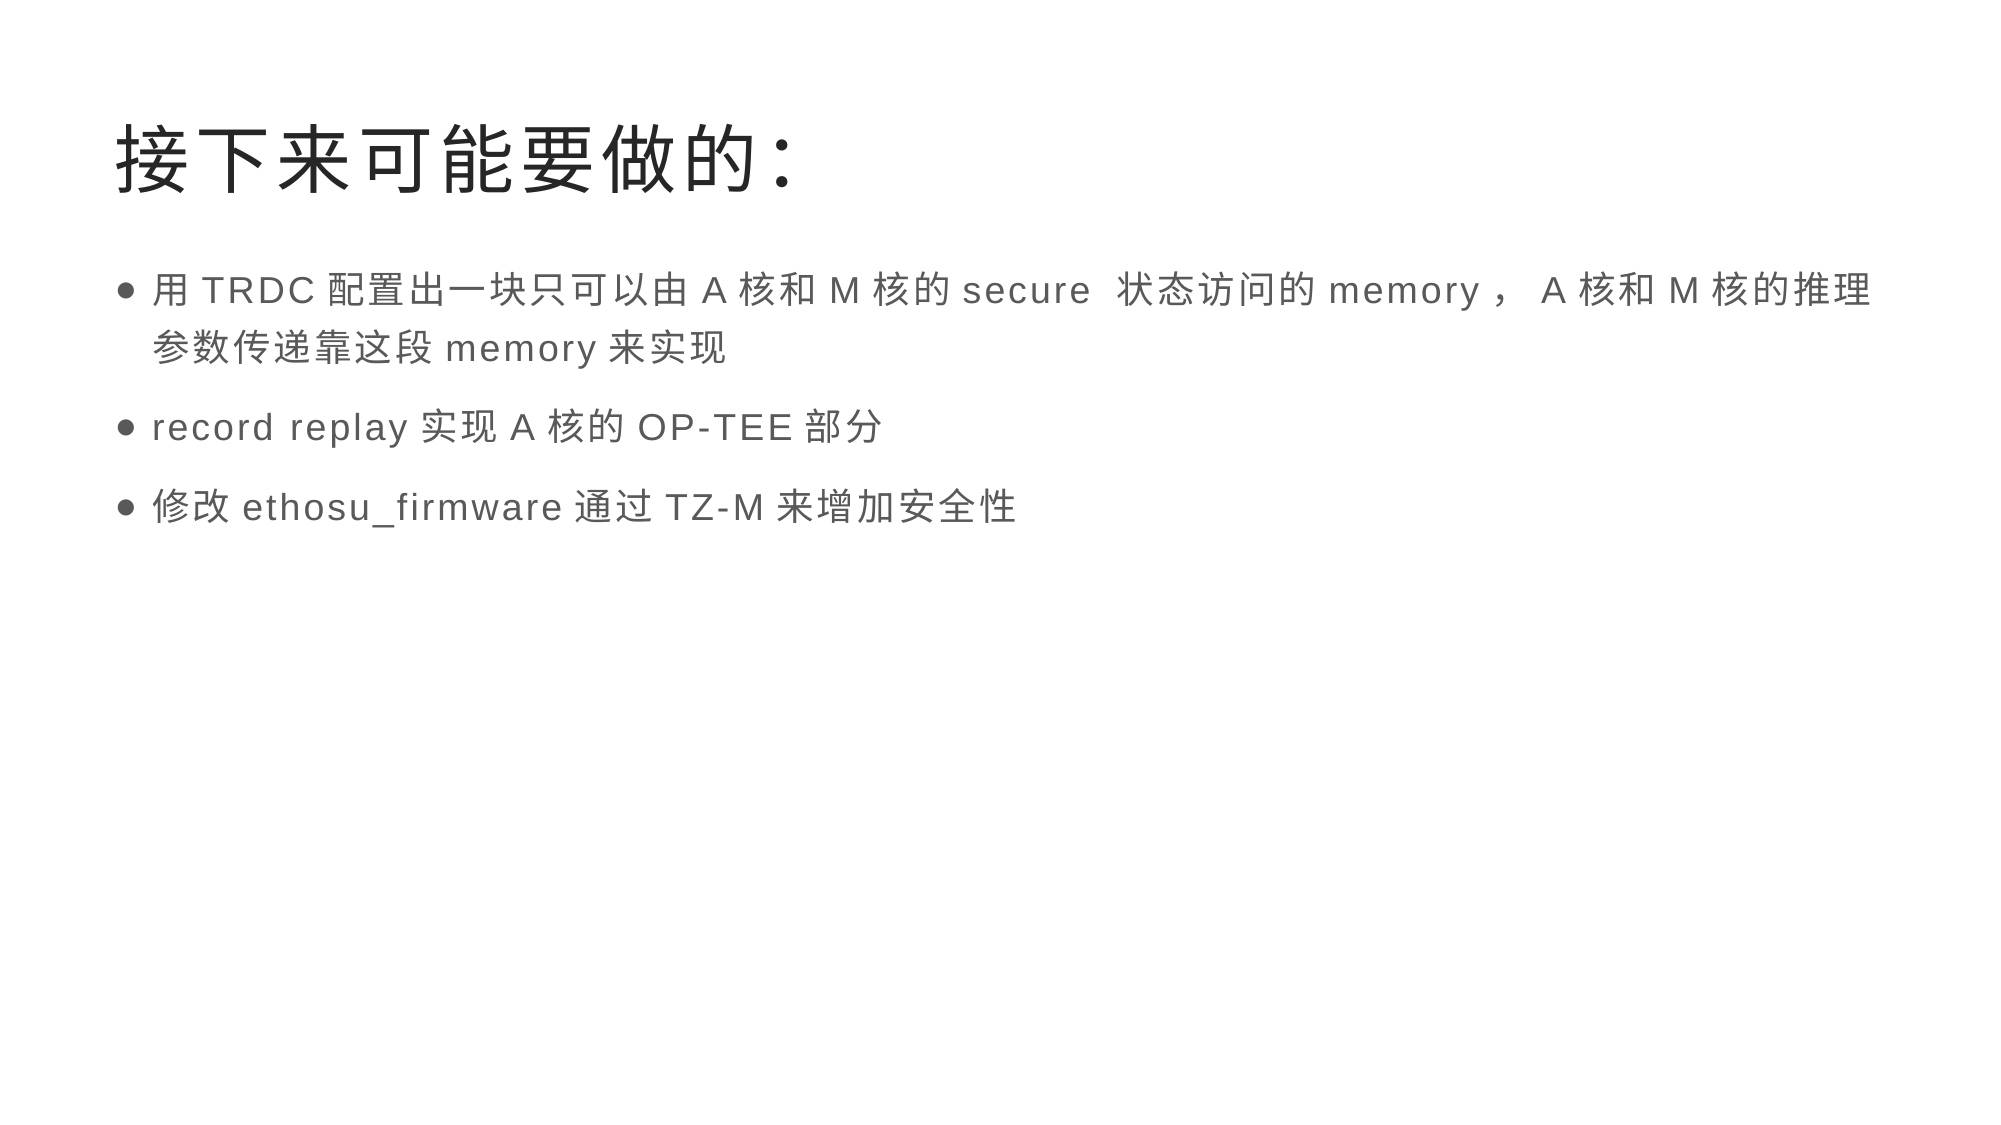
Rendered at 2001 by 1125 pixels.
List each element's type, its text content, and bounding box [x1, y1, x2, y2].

title 接下来可能要做的： [99, 99, 1900, 216]
list 用TRDC配置出一块只可以由A核和M核的secure 状态访问的memory，A核和M核的推理参数传递靠这段memory来实现 record replay实现A核的OP-TEE部分 修改ethosu_firmware通过TZ-M来增加安全性 [99, 244, 1900, 1026]
